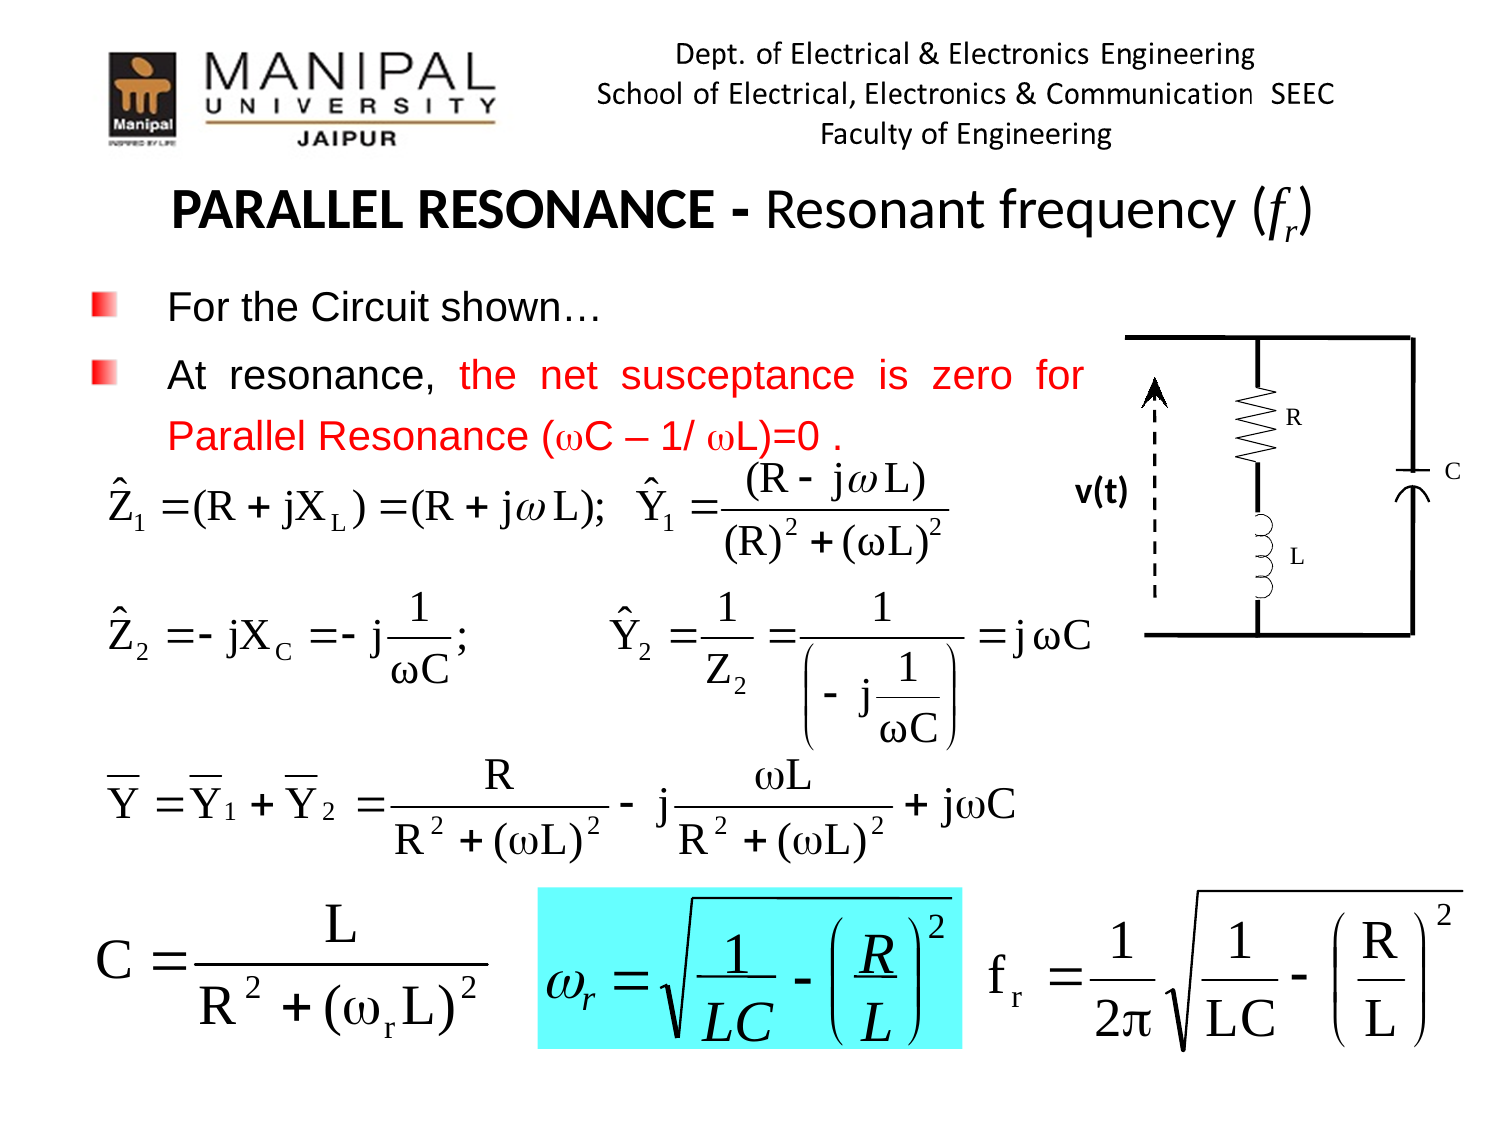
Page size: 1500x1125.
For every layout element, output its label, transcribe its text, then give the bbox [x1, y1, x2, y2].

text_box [99, 449, 1101, 761]
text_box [99, 745, 1026, 876]
list PARALLEL RESONANCE - Resonant frequency (fr) [37, 162, 1463, 1050]
picture [90, 358, 120, 388]
text_box For the Circuit shown… At resonance, the net susceptance is zero for Parallel Resonance (C – 1/ L)=0 . [75, 262, 1100, 475]
picture [90, 290, 120, 320]
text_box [537, 887, 963, 1050]
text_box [1074, 337, 1469, 638]
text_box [979, 878, 1476, 1063]
picture [63, 0, 1488, 189]
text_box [87, 887, 502, 1051]
